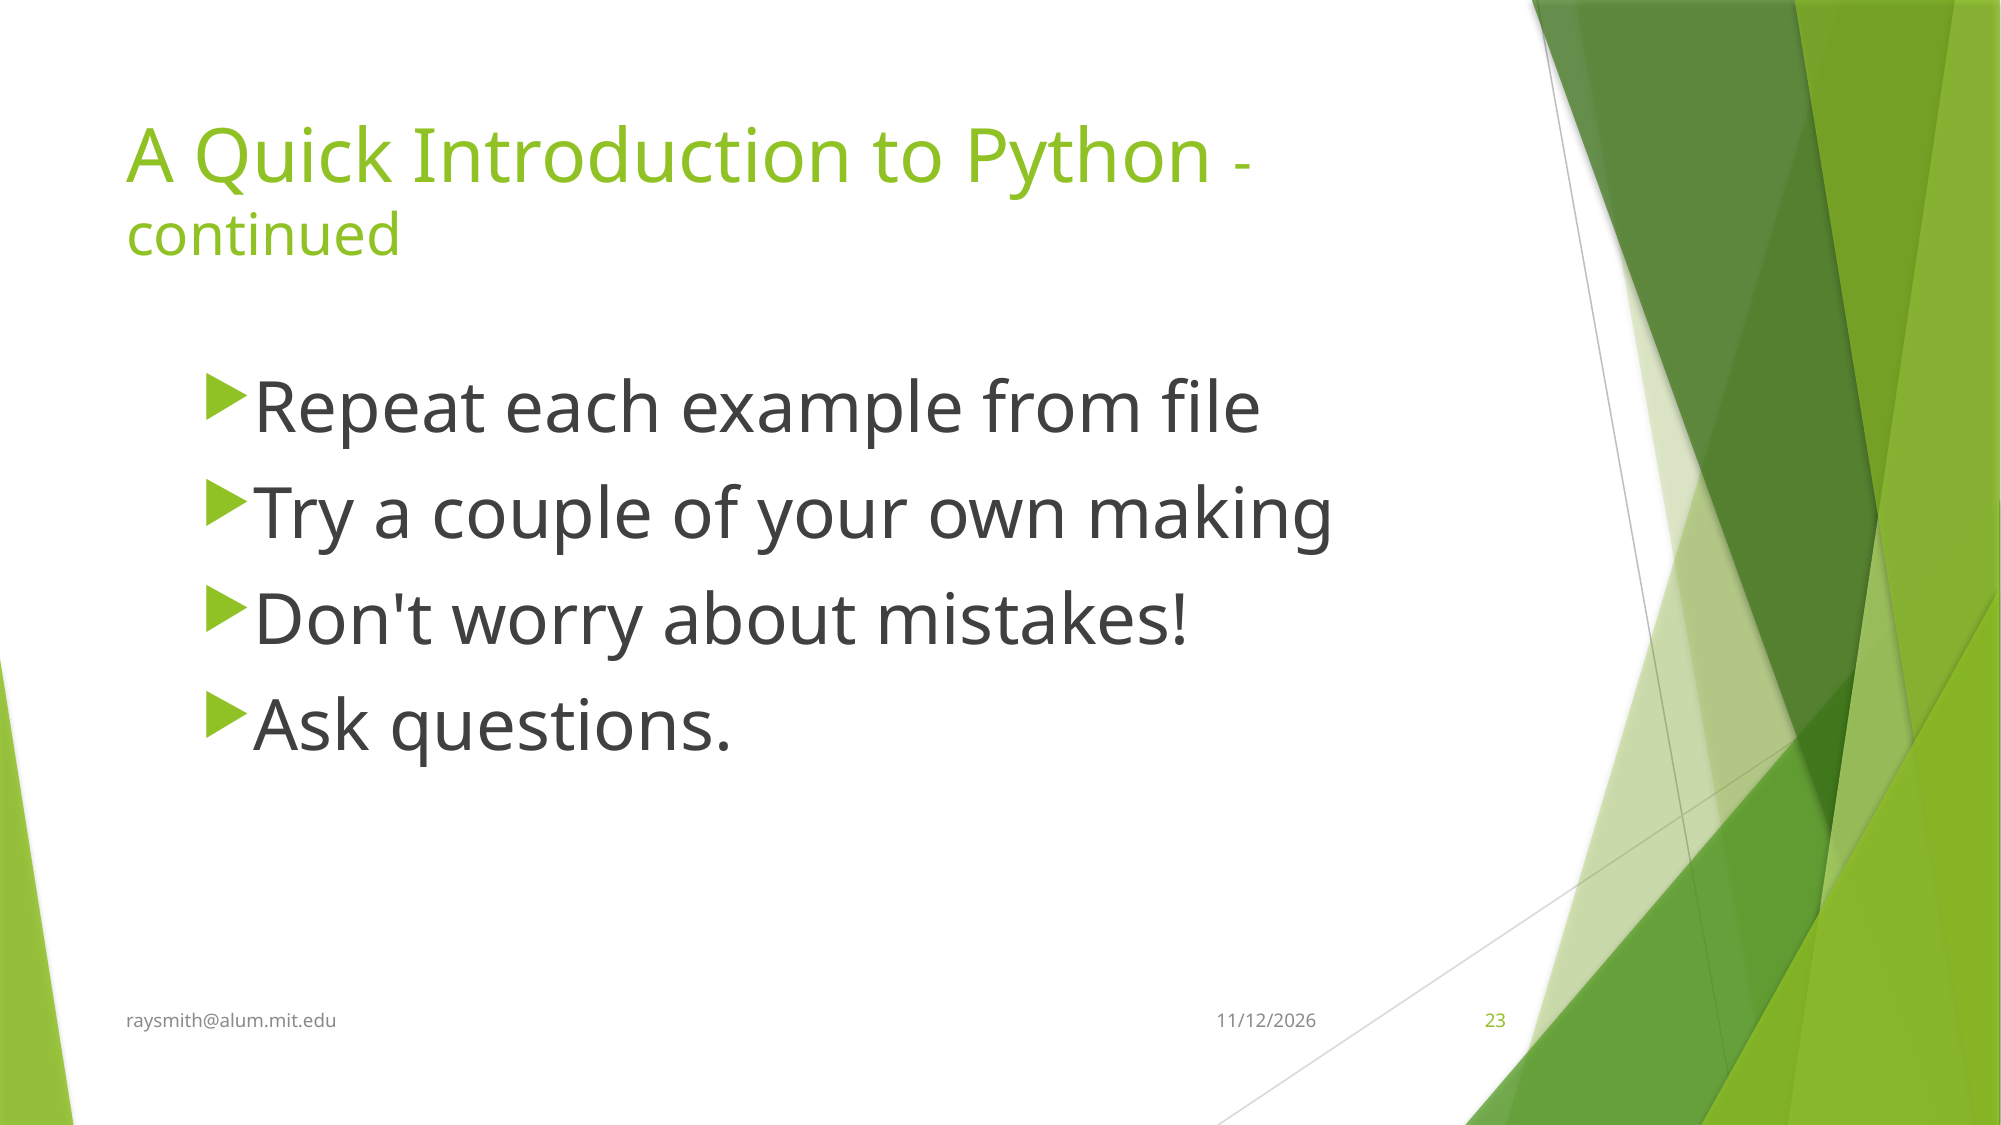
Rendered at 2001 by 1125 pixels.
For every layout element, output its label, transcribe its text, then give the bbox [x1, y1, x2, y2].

footer raysmith@alum.mit.edu [111, 991, 1145, 1051]
title A Quick Introduction to Python - continued [111, 99, 1522, 317]
list Repeat each example from file Try a couple of your own making Don't worry about mistakes! Ask questions. [111, 354, 1522, 992]
slide_number 23 [1409, 991, 1522, 1051]
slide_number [1181, 991, 1332, 1051]
